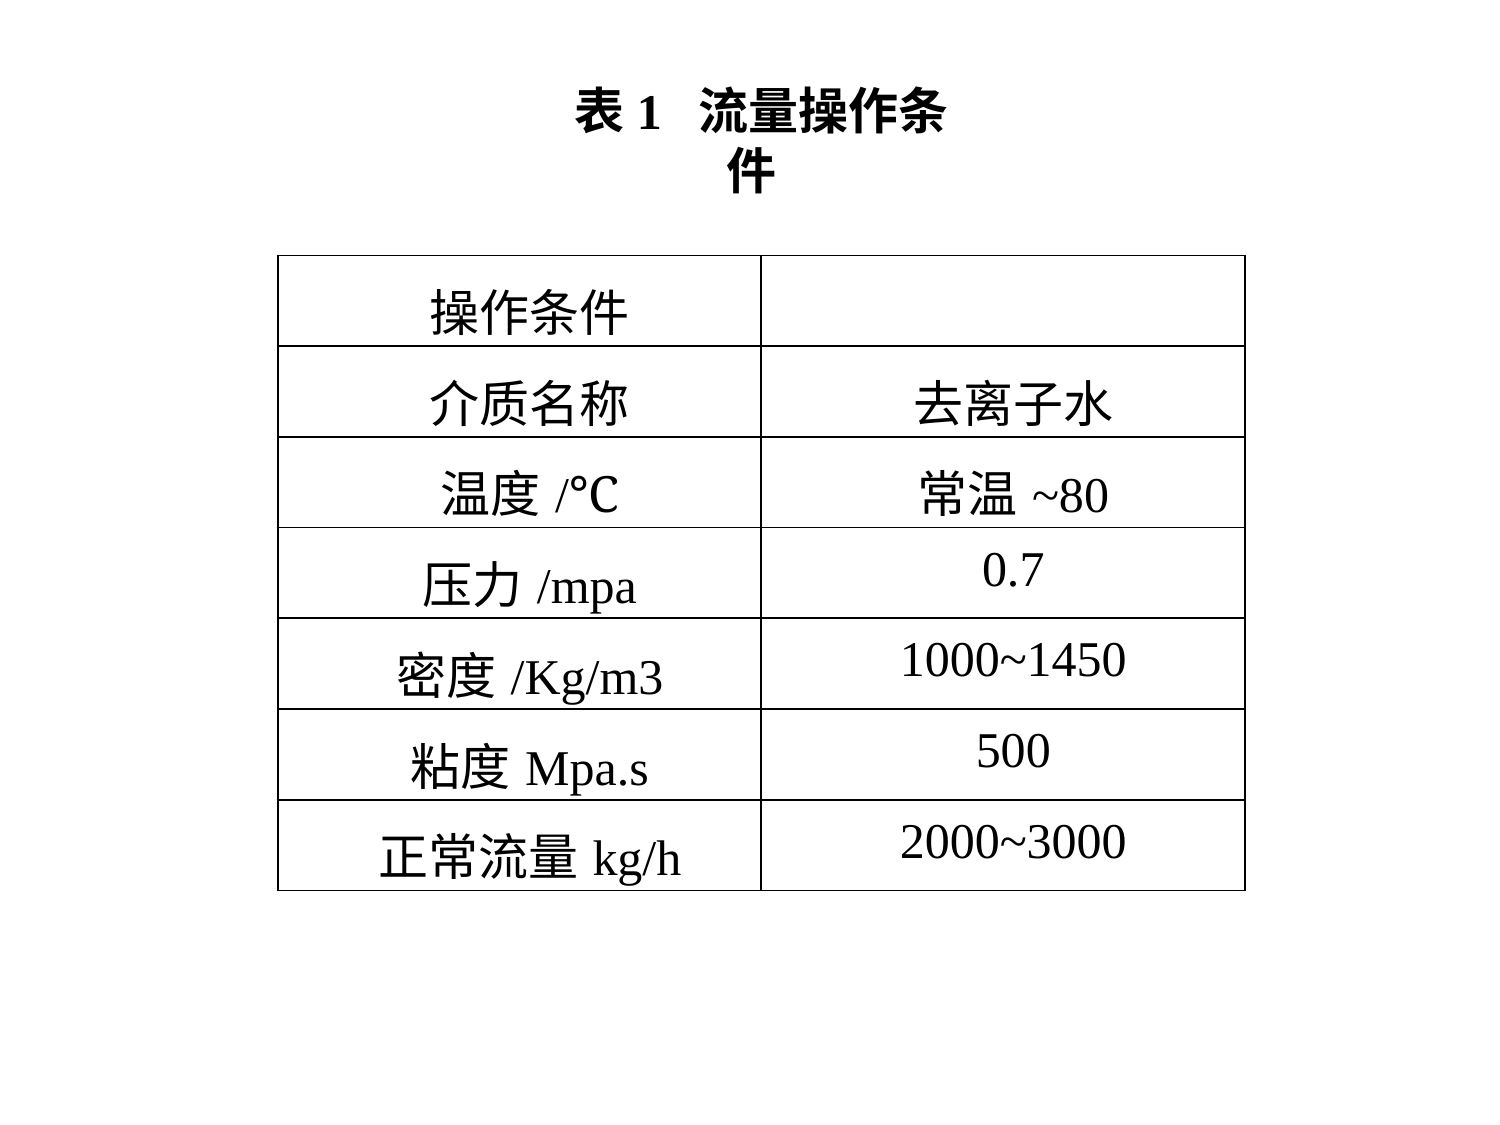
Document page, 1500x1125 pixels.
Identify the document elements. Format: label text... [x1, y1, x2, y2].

table_cell 粘度Mpa.s [279, 710, 760, 799]
table_cell 1000~1450 [762, 619, 1244, 708]
table_cell 2000~3000 [762, 801, 1244, 890]
table_cell 0.7 [762, 528, 1244, 617]
table_cell 去离子水 [762, 347, 1244, 436]
table_cell 压力/mpa [279, 528, 760, 617]
table_header 操作条件 [279, 256, 760, 345]
table_cell 正常流量kg/h [279, 801, 760, 890]
table_cell 密度/Kg/m3 [279, 619, 760, 708]
table_cell 常温~80 [762, 438, 1244, 527]
table_cell 温度/℃ [279, 438, 760, 527]
table_cell 介质名称 [279, 347, 760, 436]
table_header [762, 256, 1244, 345]
text_box 表1 流量操作条件 [524, 102, 979, 177]
table_cell 500 [762, 710, 1244, 799]
